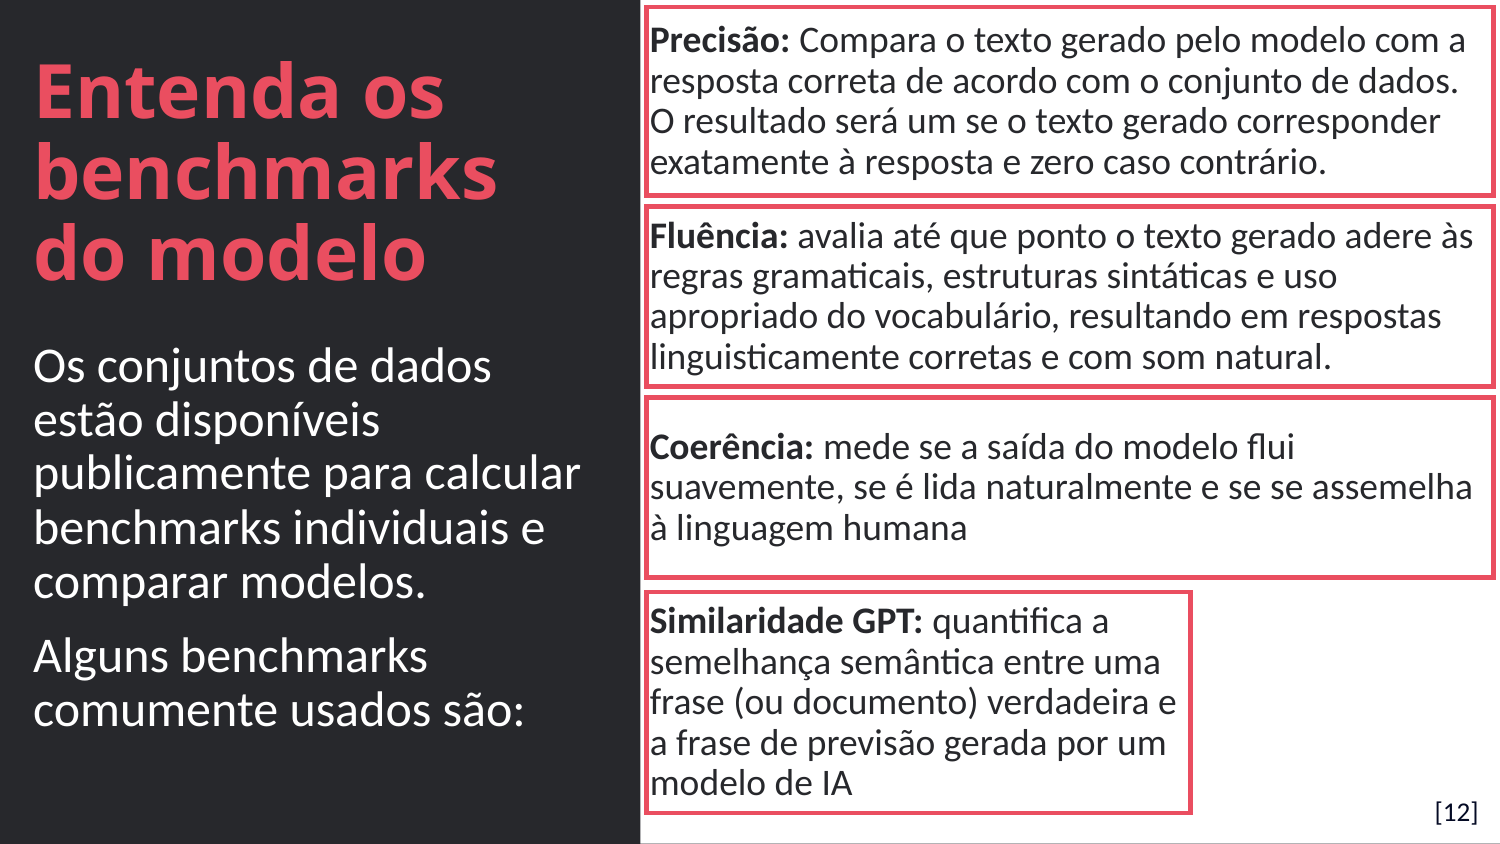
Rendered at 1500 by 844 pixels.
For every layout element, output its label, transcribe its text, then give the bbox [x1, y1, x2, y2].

text_box Similaridade GPT: quantifica a semelhança semântica entre uma frase (ou documento) verdadeira e a frase de previsão gerada por um modelo de IA [646, 591, 1191, 814]
text_box [12] [1394, 779, 1494, 844]
text_box Fluência: avalia até que ponto o texto gerado adere às regras gramaticais, estruturas sintáticas e uso apropriado do vocabulário, resultando em respostas linguisticamente corretas e com som natural. [646, 205, 1495, 388]
text_box Precisão: Compara o texto gerado pelo modelo com a resposta correta de acordo com o conjunto de dados. O resultado será um se o texto gerado corresponder exatamente à resposta e zero caso contrário. [646, 6, 1495, 197]
text_box Coerência: mede se a saída do modelo flui suavemente, se é lida naturalmente e se se assemelha à linguagem humana [646, 396, 1495, 579]
title Entenda os benchmarks do modelo [18, 0, 619, 331]
list Os conjuntos de dados estão disponíveis publicamente para calcular benchmarks individuais e comparar modelos. Alguns benchmarks comumente usados ​​são: [18, 331, 619, 750]
